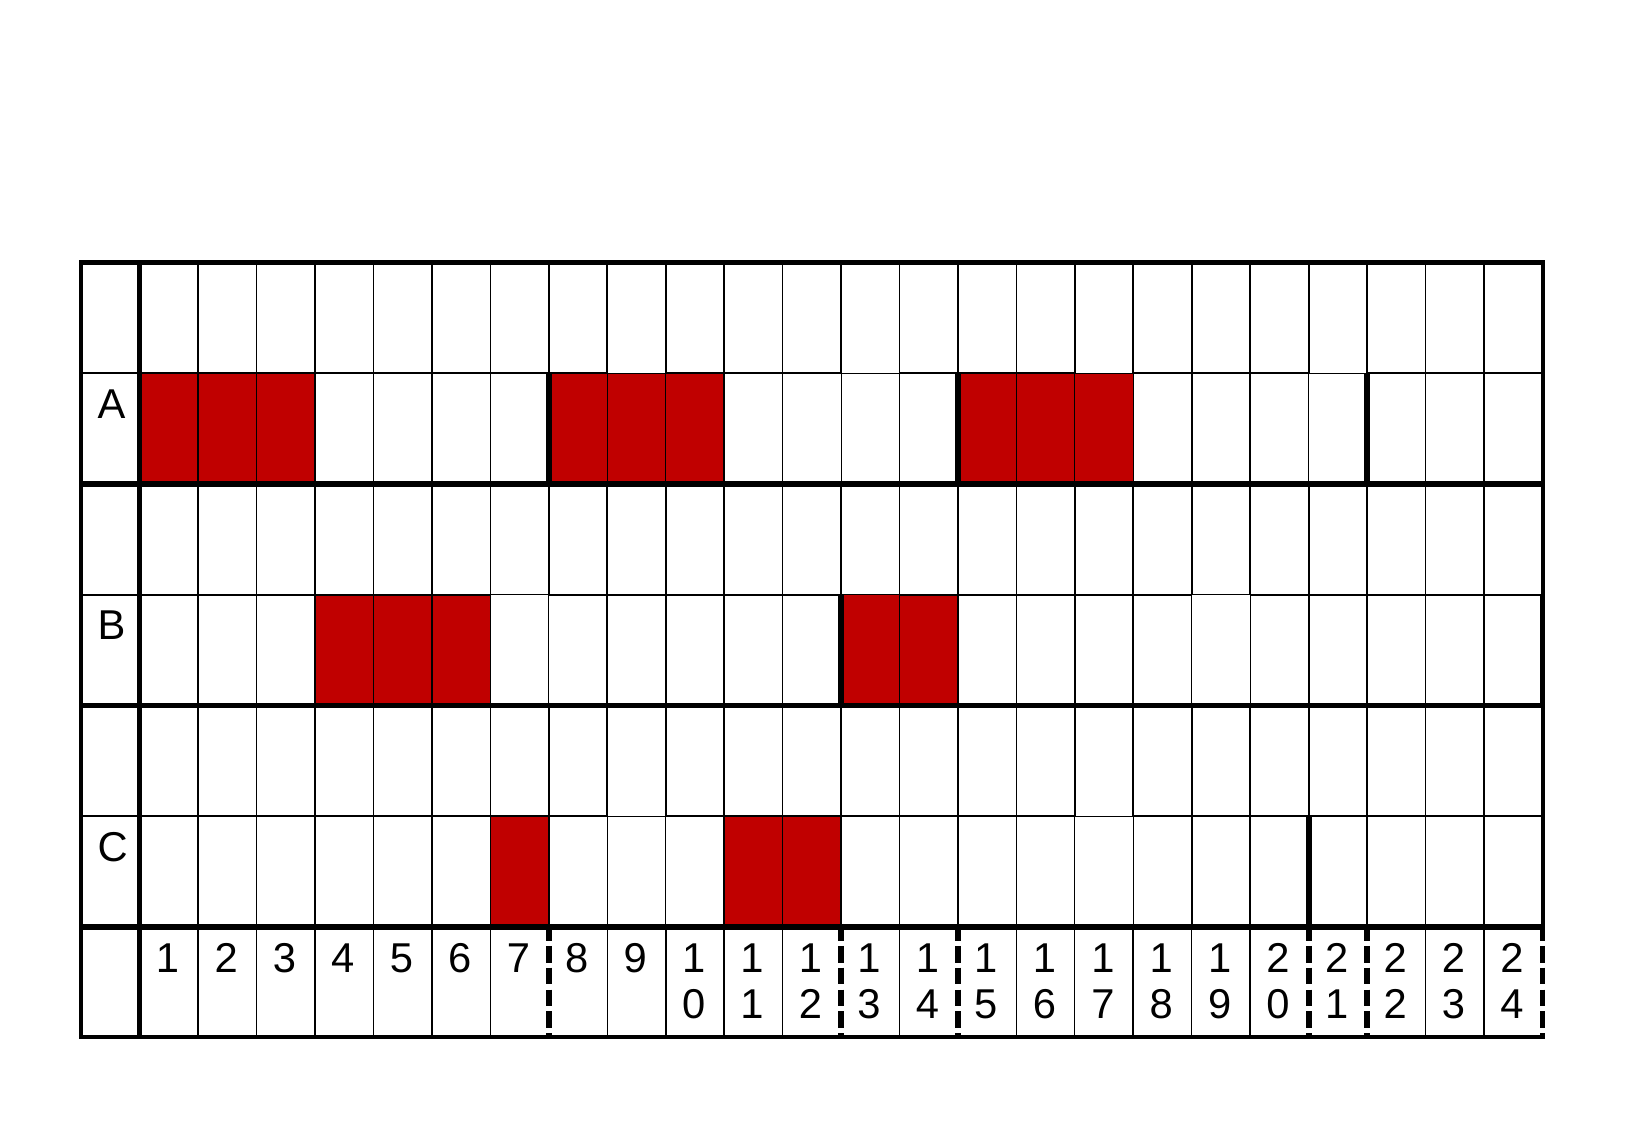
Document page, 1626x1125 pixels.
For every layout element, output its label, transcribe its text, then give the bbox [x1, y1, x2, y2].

table_cell [783, 487, 840, 594]
table_cell [608, 817, 665, 924]
table_cell [1485, 374, 1541, 481]
table_header [142, 265, 197, 372]
table_cell [1310, 596, 1366, 703]
table_cell [316, 487, 373, 594]
table_cell [1426, 708, 1483, 815]
table_cell [844, 595, 899, 703]
table_cell [1309, 374, 1364, 481]
table_cell A [83, 374, 137, 481]
table_cell [316, 596, 373, 703]
table_cell 8 [549, 930, 607, 1035]
table_cell [1076, 708, 1132, 816]
table_header [783, 265, 840, 372]
table_cell [1368, 817, 1425, 924]
table_cell [1193, 374, 1249, 481]
table_cell [550, 487, 606, 594]
table_header [1193, 265, 1249, 372]
table_cell 22 [1367, 930, 1425, 1035]
table_cell [900, 817, 957, 924]
table_cell [433, 596, 490, 703]
table_cell [1075, 817, 1133, 924]
table_cell [842, 817, 899, 924]
table_cell [142, 487, 197, 594]
table_cell [725, 708, 782, 815]
table_cell [1368, 596, 1425, 703]
table_cell [316, 708, 373, 815]
table_cell [142, 374, 197, 481]
table_cell [199, 596, 256, 703]
table_cell [959, 487, 1016, 594]
table_cell [199, 374, 256, 481]
table_cell [725, 487, 782, 594]
table_cell [1134, 487, 1191, 594]
table_header [1426, 265, 1483, 372]
table_cell [433, 487, 490, 594]
table_cell [491, 487, 548, 594]
table_cell 12 [783, 930, 841, 1035]
table_cell [433, 708, 490, 815]
table_cell [316, 374, 373, 481]
table_cell [667, 708, 723, 815]
table_cell [1312, 817, 1366, 924]
table_header [1134, 265, 1191, 372]
table_cell [1426, 374, 1483, 481]
table_header [1310, 265, 1366, 373]
table_cell [1192, 595, 1250, 703]
table_cell [1134, 817, 1191, 924]
table_cell [83, 708, 137, 815]
table_cell [1134, 596, 1191, 703]
table_cell [1426, 487, 1483, 594]
table_header [667, 265, 723, 372]
table_cell [608, 596, 665, 703]
table_cell [374, 596, 431, 703]
table_cell 3 [257, 930, 314, 1035]
table_cell [491, 595, 548, 703]
table_cell [608, 487, 665, 594]
table_cell [1017, 487, 1074, 594]
table_cell [199, 487, 256, 594]
table_cell [374, 374, 431, 481]
table_cell [608, 708, 665, 816]
table_cell [1017, 708, 1074, 815]
table_cell [1193, 817, 1249, 924]
table_header [725, 265, 782, 372]
table_cell [316, 817, 373, 924]
table_header [1368, 265, 1425, 372]
table_cell [1310, 487, 1366, 594]
table_cell [783, 596, 838, 703]
table_cell 15 [958, 930, 1016, 1035]
table_cell 4 [316, 930, 373, 1035]
table_header [491, 265, 548, 372]
table_cell [257, 374, 314, 481]
table_cell [199, 708, 256, 815]
table_header [842, 265, 899, 373]
table_cell C [83, 817, 137, 924]
table_header [1017, 265, 1074, 372]
table_cell [783, 708, 840, 815]
table_cell 7 [491, 930, 549, 1035]
table_cell [1251, 817, 1306, 924]
table_cell [842, 374, 899, 481]
table_cell [257, 596, 314, 703]
table_cell [783, 374, 841, 481]
table_cell [900, 596, 957, 703]
table_header [433, 265, 490, 372]
table_cell [1368, 487, 1425, 594]
table_cell B [83, 596, 137, 703]
table_cell [959, 708, 1016, 815]
table_cell [374, 487, 431, 594]
table_cell [491, 817, 548, 924]
table_cell [1251, 487, 1308, 594]
table_header [199, 265, 256, 372]
table_cell [959, 817, 1016, 924]
table_cell [1134, 374, 1191, 481]
table_cell [83, 487, 137, 594]
table_cell [1485, 817, 1541, 924]
table_cell [725, 817, 782, 924]
table_cell [257, 708, 314, 815]
table_cell [1370, 374, 1425, 481]
table_cell [550, 817, 607, 924]
table_cell [199, 817, 256, 924]
table_cell 2 [199, 930, 256, 1035]
table_cell 11 [725, 930, 782, 1035]
table_cell [433, 374, 490, 481]
table_cell [1426, 817, 1483, 924]
table_cell [1017, 817, 1074, 924]
table_cell 9 [608, 930, 665, 1035]
table_cell [1017, 596, 1074, 703]
table_cell [842, 487, 899, 594]
table_cell [491, 708, 548, 815]
table_cell 5 [374, 930, 431, 1035]
table_cell [142, 596, 197, 703]
table_header [1251, 265, 1308, 372]
table_cell [142, 817, 197, 924]
table_cell [1251, 596, 1308, 703]
table_cell 16 [1017, 930, 1074, 1035]
table_cell 1 [142, 930, 197, 1035]
table_header [374, 265, 431, 372]
table_cell [1076, 487, 1132, 594]
table_cell 6 [433, 930, 490, 1035]
table_cell [900, 487, 957, 594]
table_cell 24 [1485, 930, 1543, 1035]
table_header [316, 265, 373, 372]
table_cell [1075, 374, 1133, 481]
table_cell [666, 374, 723, 481]
table_cell [1193, 487, 1249, 594]
table_cell [1251, 708, 1308, 815]
table_cell [666, 817, 723, 924]
table_cell [725, 596, 782, 703]
table_cell [1485, 708, 1541, 815]
table_cell [1310, 708, 1366, 815]
table_cell [550, 708, 606, 815]
table_header [608, 265, 665, 373]
table_cell [1076, 596, 1132, 703]
table_header [550, 265, 606, 372]
table_cell [961, 374, 1016, 481]
table_cell [608, 374, 665, 481]
table_cell [1251, 374, 1308, 481]
table_cell 20 [1251, 930, 1309, 1035]
table_cell [900, 708, 957, 815]
table_cell [1426, 596, 1483, 703]
table_cell [257, 817, 314, 924]
table_cell 18 [1134, 930, 1191, 1035]
table_header [959, 265, 1016, 372]
table_cell [959, 596, 1016, 703]
table_cell [842, 708, 899, 815]
table_header [257, 265, 314, 372]
table_cell [1017, 374, 1074, 481]
table_header [83, 265, 137, 372]
table_cell 10 [667, 930, 723, 1035]
table_cell [1485, 596, 1540, 703]
table_cell [783, 817, 840, 924]
table_cell [667, 487, 723, 594]
table_header [900, 265, 957, 372]
table_cell [83, 930, 137, 1035]
table_cell [491, 374, 546, 481]
table_cell [725, 374, 782, 481]
table_cell [1485, 487, 1541, 594]
table_cell [374, 817, 431, 924]
table_header [1076, 265, 1132, 373]
table_cell [1134, 708, 1191, 815]
table_cell [1368, 708, 1425, 815]
table_cell 23 [1426, 930, 1483, 1035]
table_cell 13 [841, 930, 899, 1035]
table_cell 17 [1075, 930, 1132, 1035]
table_cell [142, 708, 197, 815]
table_cell [552, 374, 607, 481]
table_cell [900, 374, 955, 481]
table_cell [667, 596, 723, 703]
table_cell [433, 817, 490, 924]
table_cell 19 [1192, 930, 1249, 1035]
table_cell [374, 708, 431, 815]
table_cell [1193, 708, 1249, 815]
table_cell [549, 596, 606, 703]
table_cell 21 [1309, 930, 1367, 1035]
table_cell [257, 487, 314, 594]
table_header [1485, 265, 1541, 372]
table_cell 14 [900, 930, 958, 1035]
